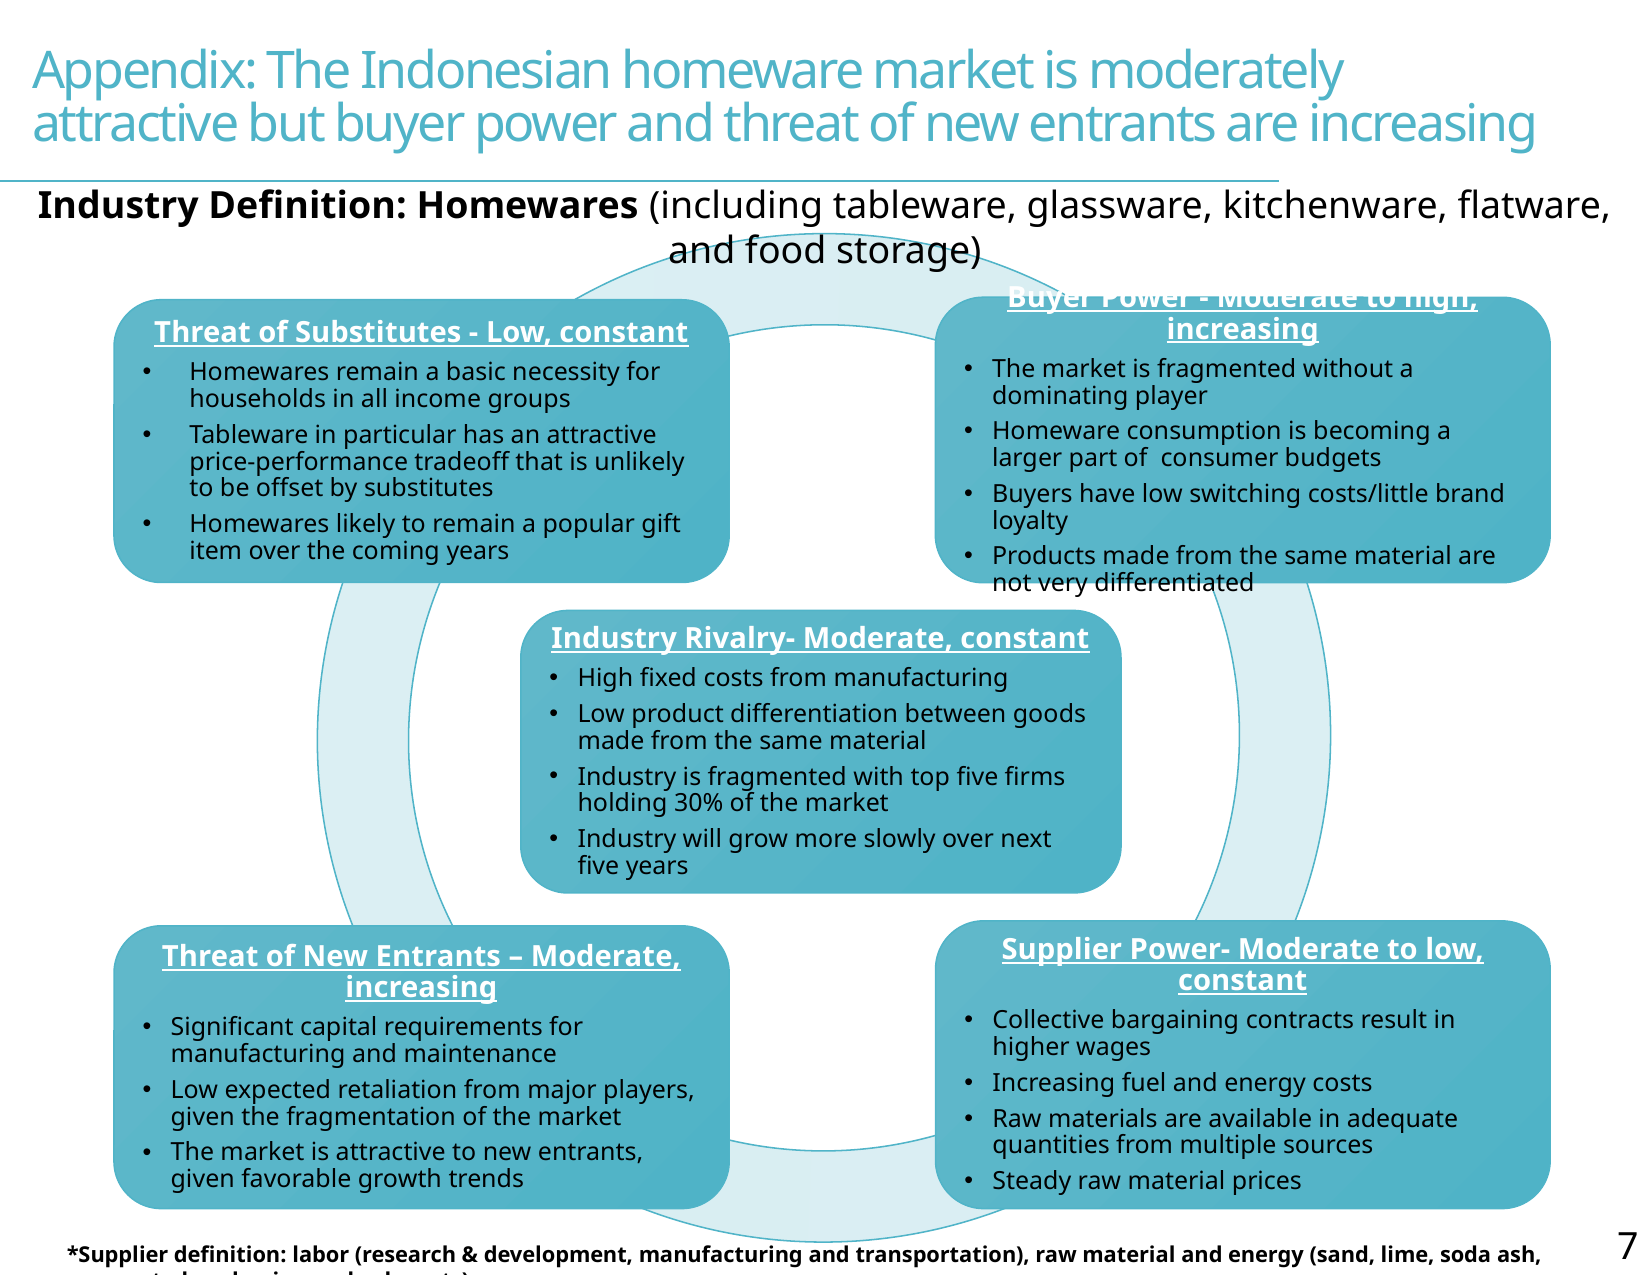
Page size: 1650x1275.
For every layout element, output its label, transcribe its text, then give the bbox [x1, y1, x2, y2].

text_box 7 [1602, 1214, 1650, 1275]
text_box Threat of New Entrants – Moderate, increasing Significant capital requirements for manufacturing and maintenance Low expected retaliation from major players, given the fragmentation of the market The market is attractive to new entrants, given favorable growth trends [113, 925, 315, 1210]
title Appendix: The Indonesian homeware market is moderately attractive but buyer power and threat of new entrants are increasing [17, 17, 1568, 180]
text_box Buyer Power - Moderate to high, increasing The market is fragmented without a dominating player Homeware consumption is becoming a larger part of consumer budgets Buyers have low switching costs/little brand loyalty Products made from the same material are not very differentiated [1333, 296, 1551, 584]
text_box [315, 234, 1333, 1241]
text_box *Supplier definition: labor (research & development, manufacturing and transportation), raw material and energy (sand, lime, soda ash, corrugated packaging and colorants) [52, 1233, 1600, 1275]
text_box Supplier Power- Moderate to low, constant Collective bargaining contracts result in higher wages Increasing fuel and energy costs Raw materials are available in adequate quantities from multiple sources Steady raw material prices [1333, 920, 1551, 1210]
text_box Threat of Substitutes - Low, constant Homewares remain a basic necessity for households in all income groups Tableware in particular has an attractive price-performance tradeoff that is unlikely to be offset by substitutes Homewares likely to remain a popular gift item over the coming years [113, 298, 315, 584]
text_box Industry Definition: Homewares (including tableware, glassware, kitchenware, flatware, and food storage) [18, 173, 1632, 279]
